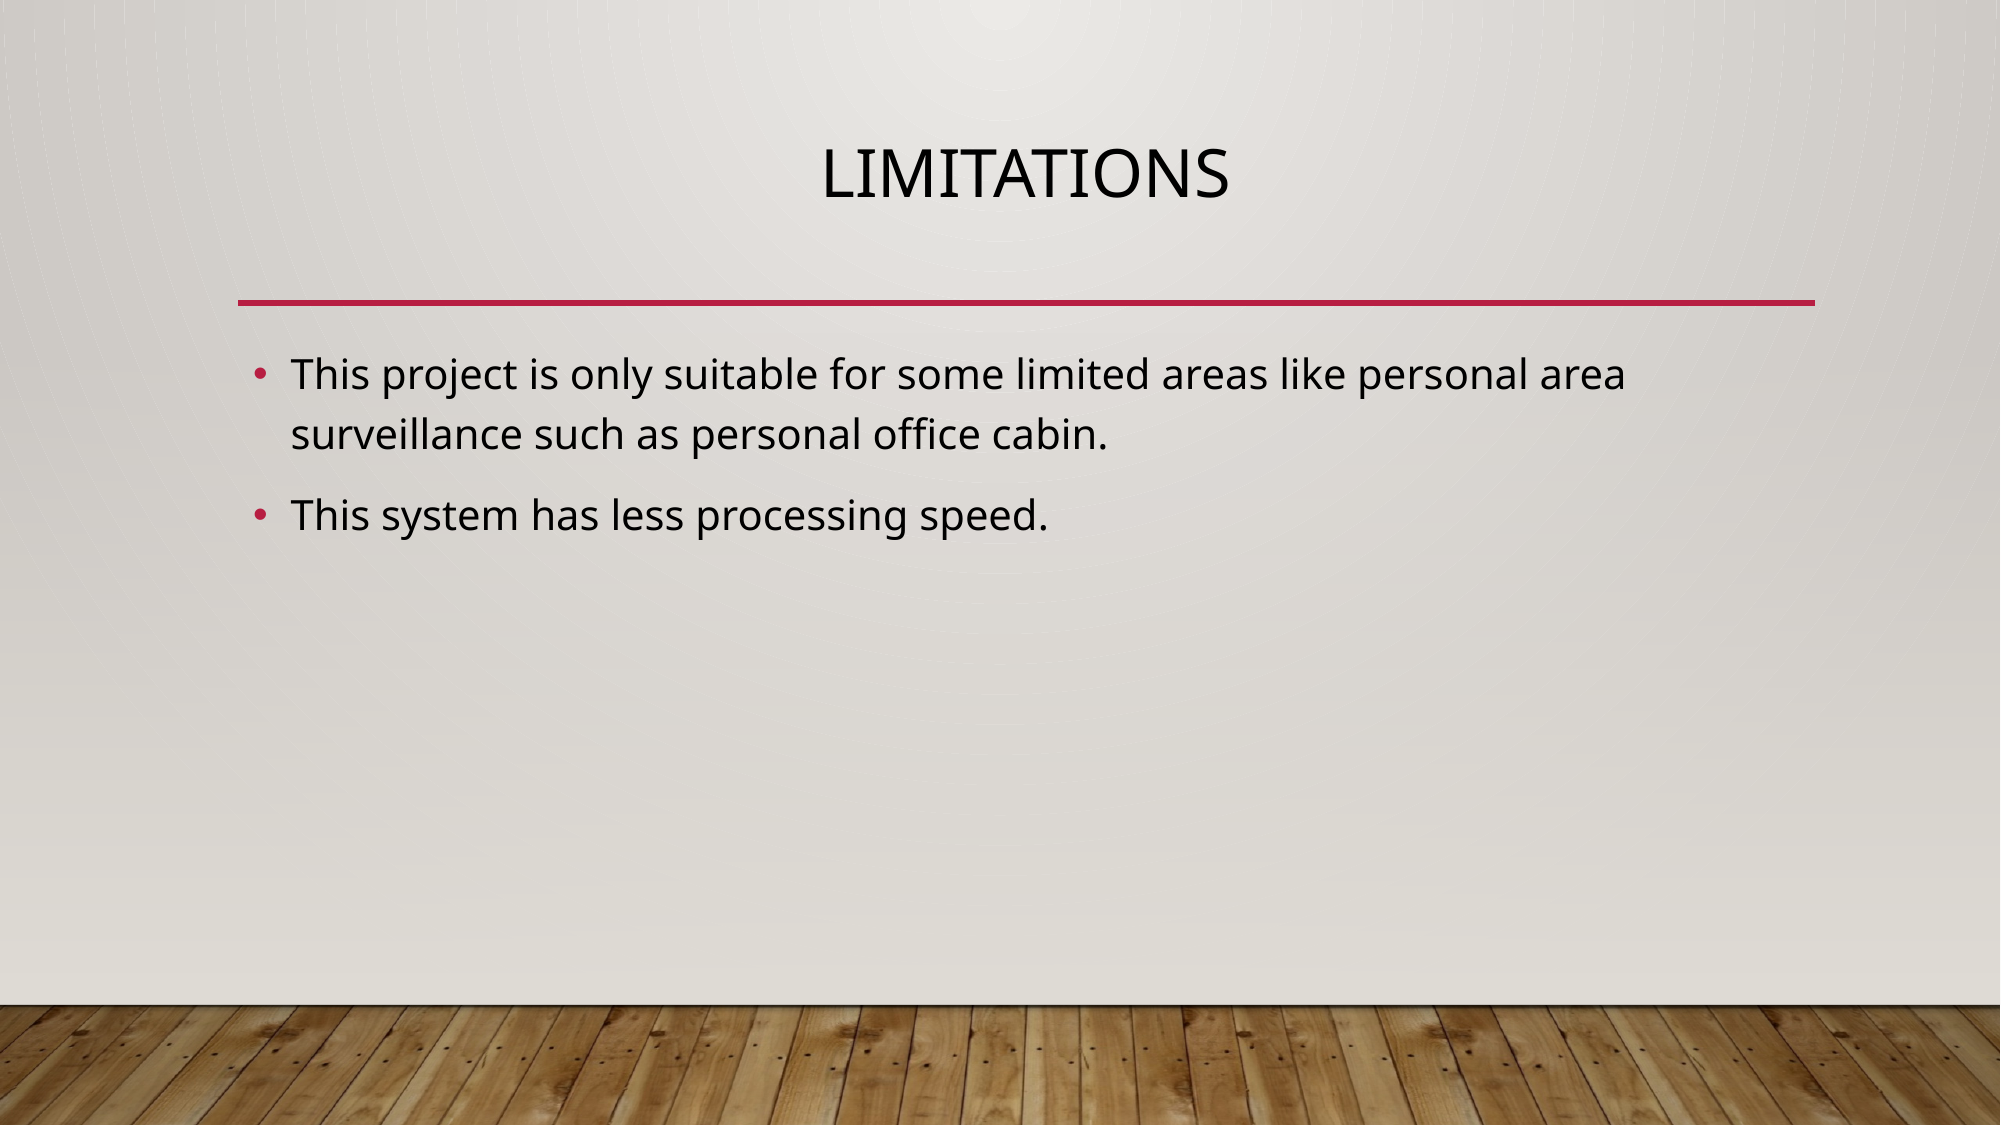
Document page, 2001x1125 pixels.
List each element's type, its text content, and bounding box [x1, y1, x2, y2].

list This project is only suitable for some limited areas like personal area surveillance such as personal office cabin. This system has less processing speed. [238, 330, 1814, 897]
title LIMITATIONS [238, 131, 1814, 305]
picture [0, 1005, 2000, 1125]
